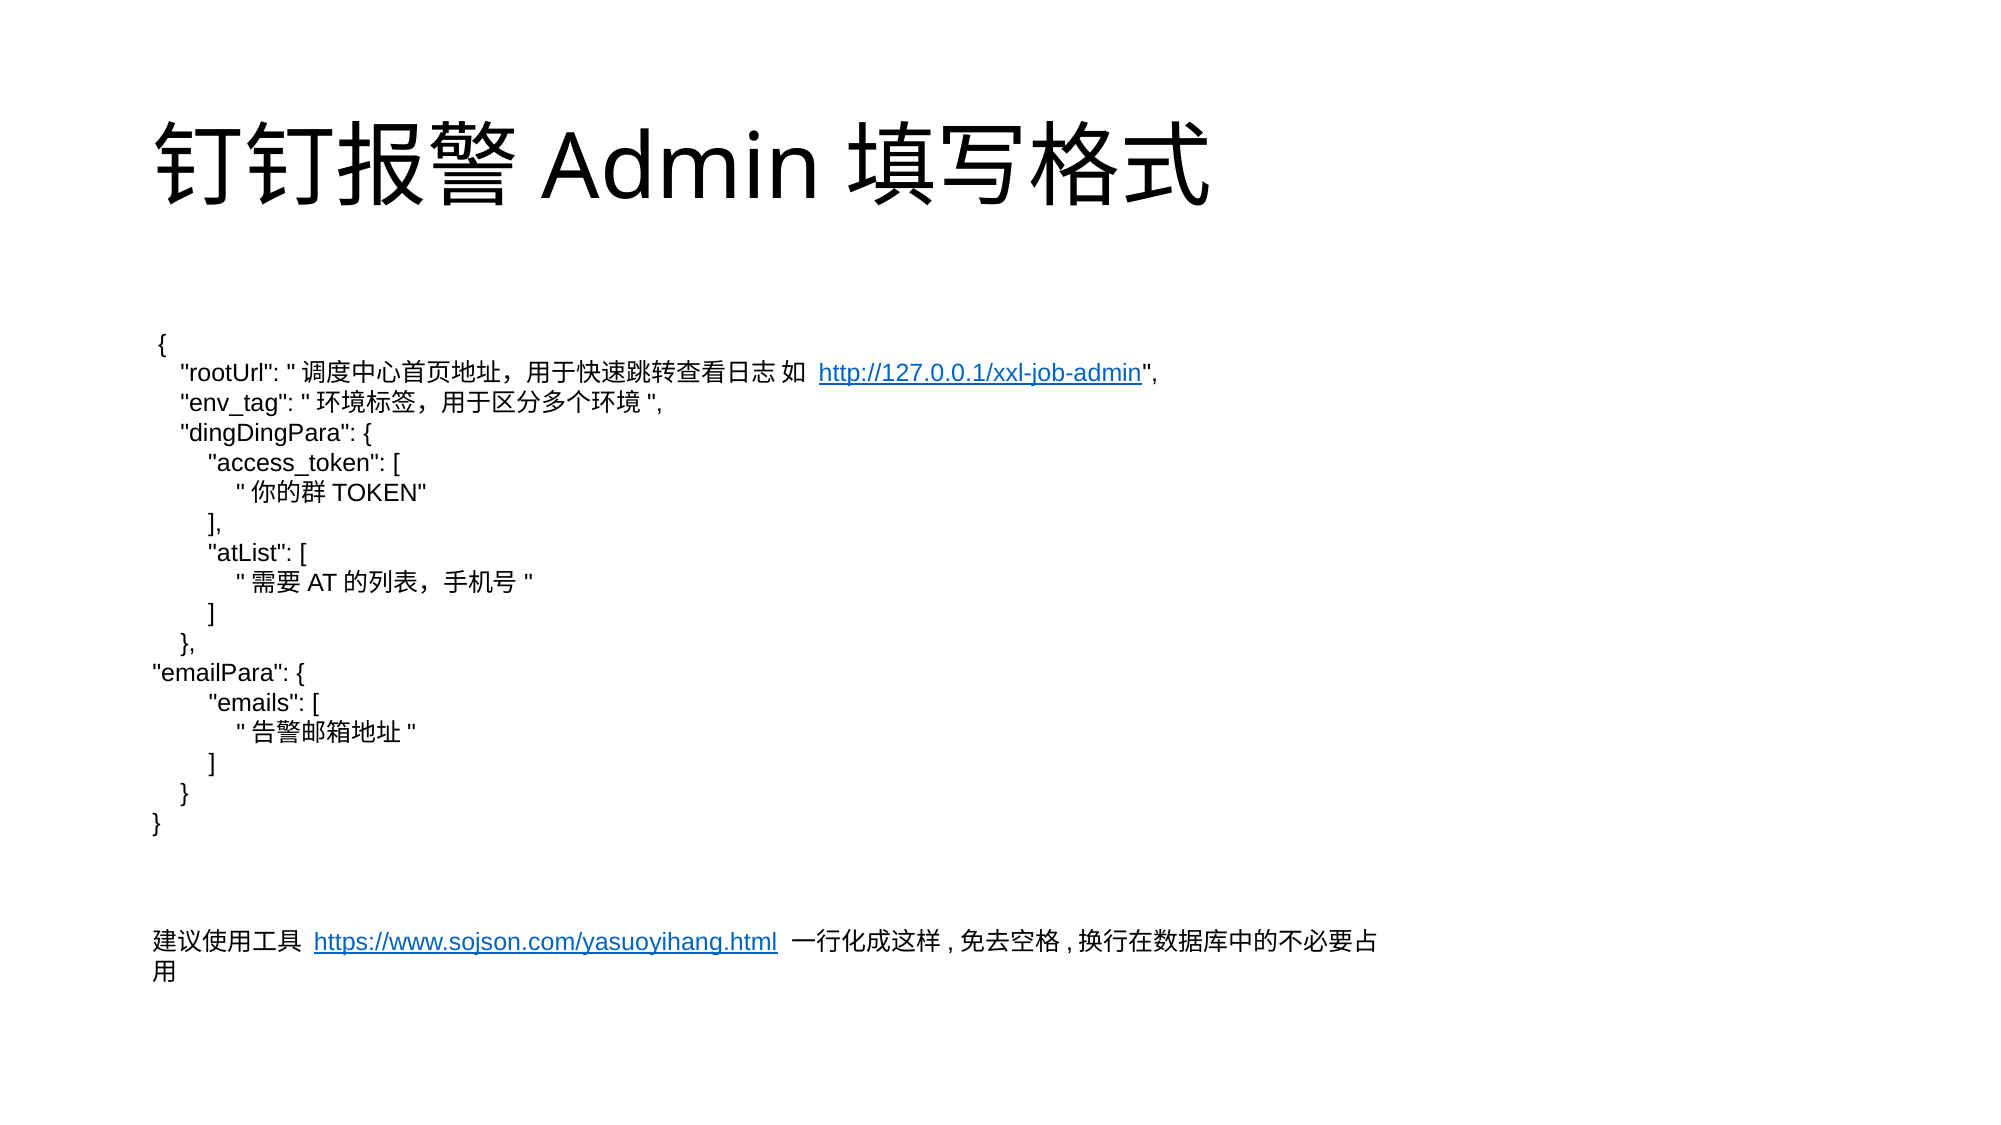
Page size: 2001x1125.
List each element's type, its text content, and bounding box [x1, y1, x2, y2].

list { "rootUrl": "调度中心首页地址，用于快速跳转查看日志 如 http://127.0.0.1/xxl-job-admin", "env_tag": "环境标签，用于区分多个环境", "dingDingPara": { "access_token": [ "你的群TOKEN" ], "atList": [ "需要AT的列表，手机号" ] }, "emailPara": { "emails": [ "告警邮箱地址" ] } } 建议使用工具 https://www.sojson.com/yasuoyihang.html 一行化成这样,免去空格,换行在数据库中的不必要占用 [137, 319, 1395, 994]
title 钉钉报警Admin填写格式 [137, 59, 1863, 278]
